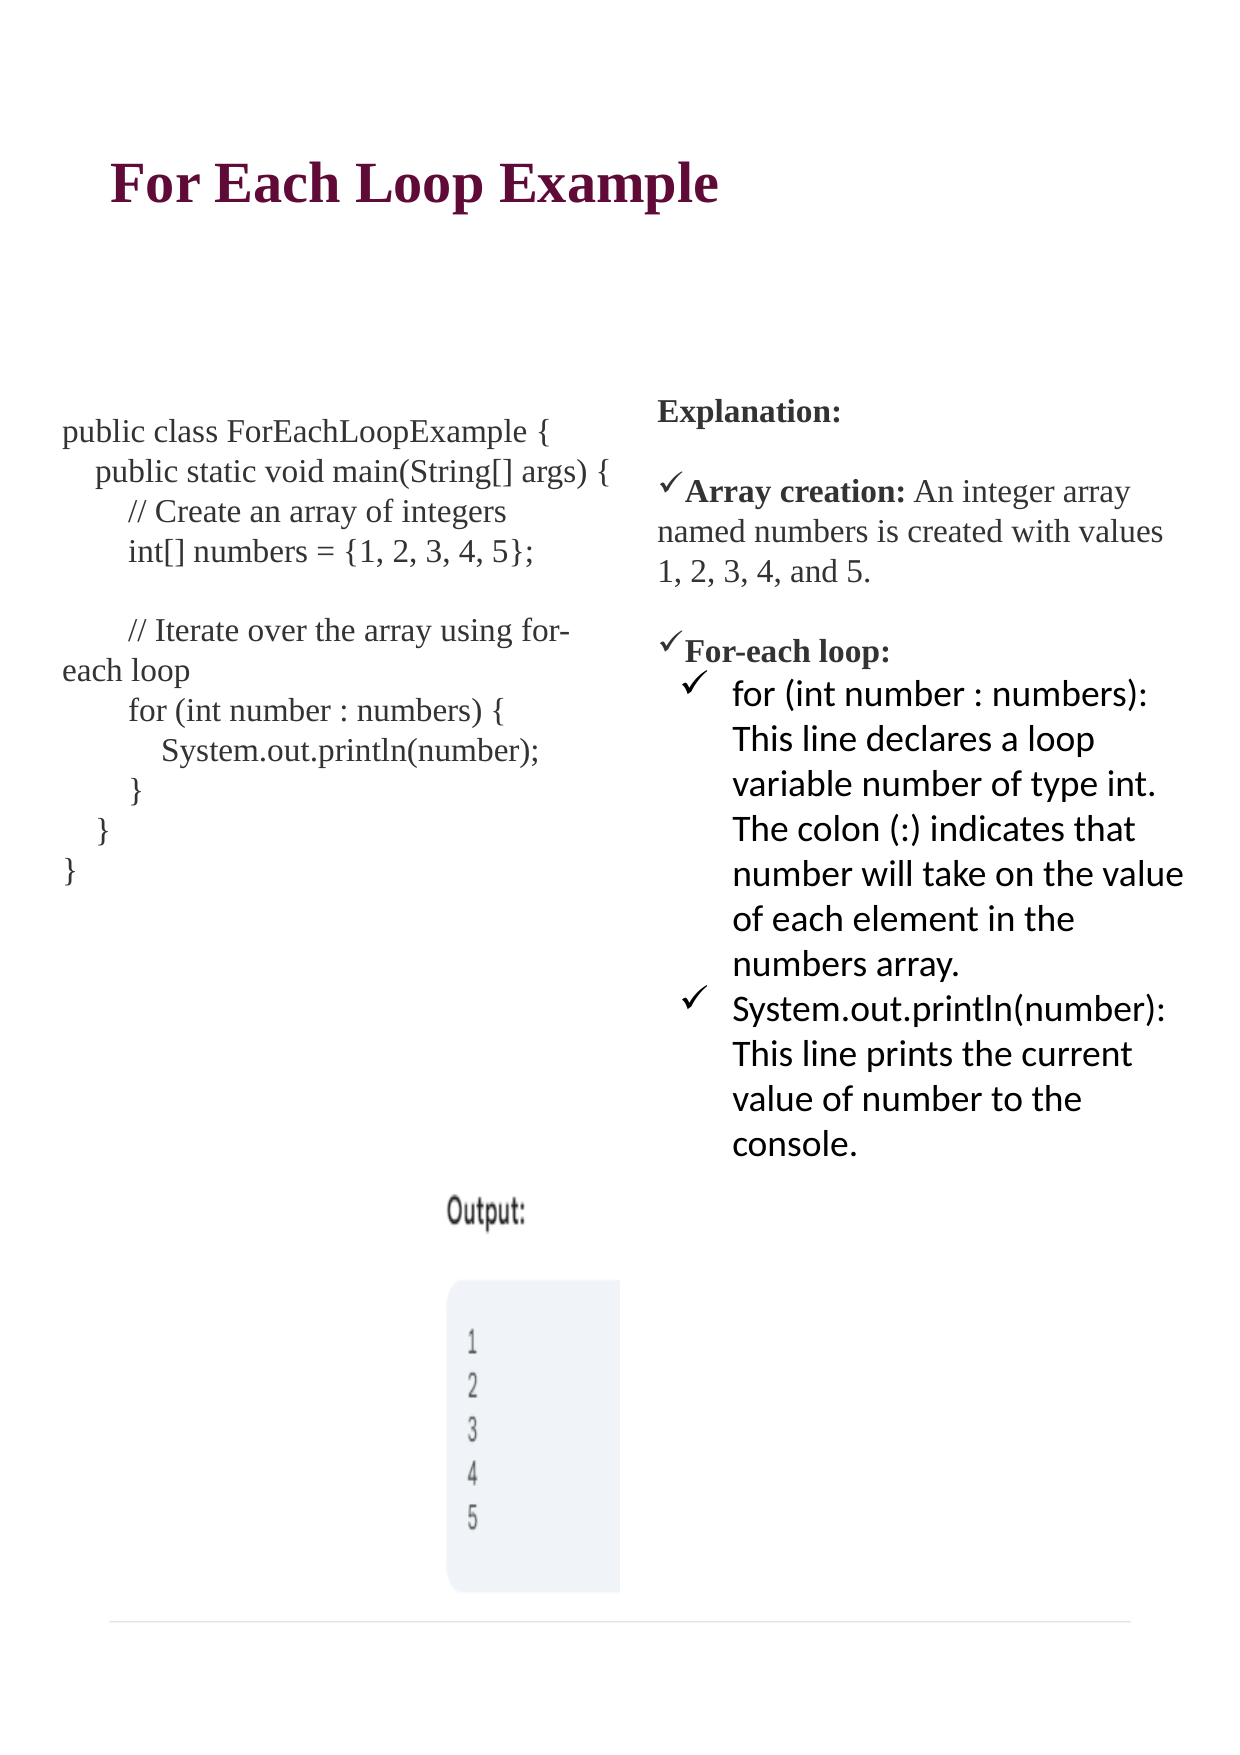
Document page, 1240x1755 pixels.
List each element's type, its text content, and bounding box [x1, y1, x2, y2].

title For Each Loop Example [110, 144, 1131, 215]
picture [440, 1171, 620, 1604]
list public class ForEachLoopExample { public static void main(String[] args) { // Create an array of integers int[] numbers = {1, 2, 3, 4, 5}; // Iterate over the array using for-each loop for (int number : numbers) { System.out.println(number); } } } [62, 409, 630, 1567]
list Explanation: Array creation: An integer array named numbers is created with values 1, 2, 3, 4, and 5. For-each loop: for (int number : numbers): This line declares a loop variable number of type int. The colon (:) indicates that number will take on the value of each element in the numbers array. System.out.println(number): This line prints the current value of number to the console. [657, 389, 1197, 1548]
